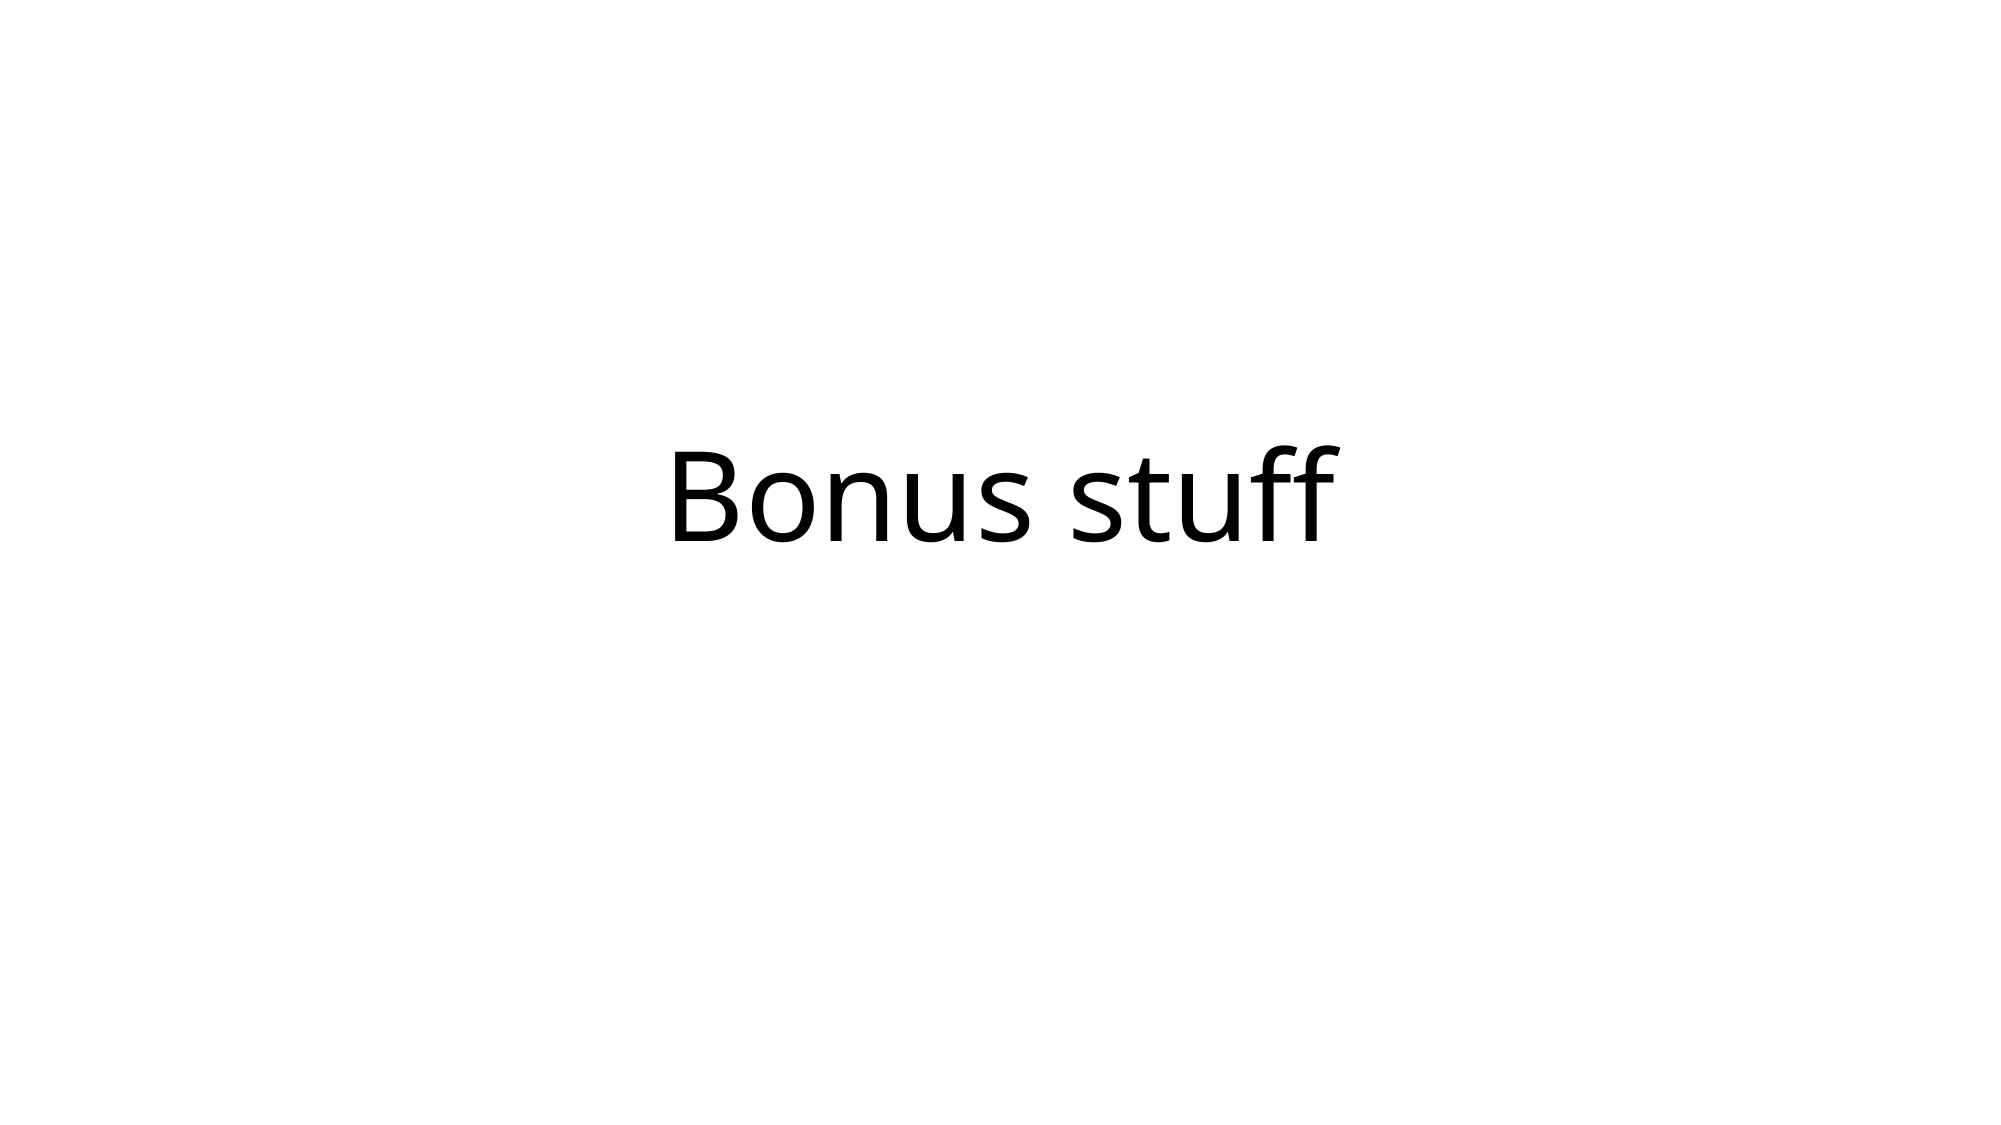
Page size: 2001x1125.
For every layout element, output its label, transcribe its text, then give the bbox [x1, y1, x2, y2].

title Bonus stuff [249, 184, 1750, 576]
